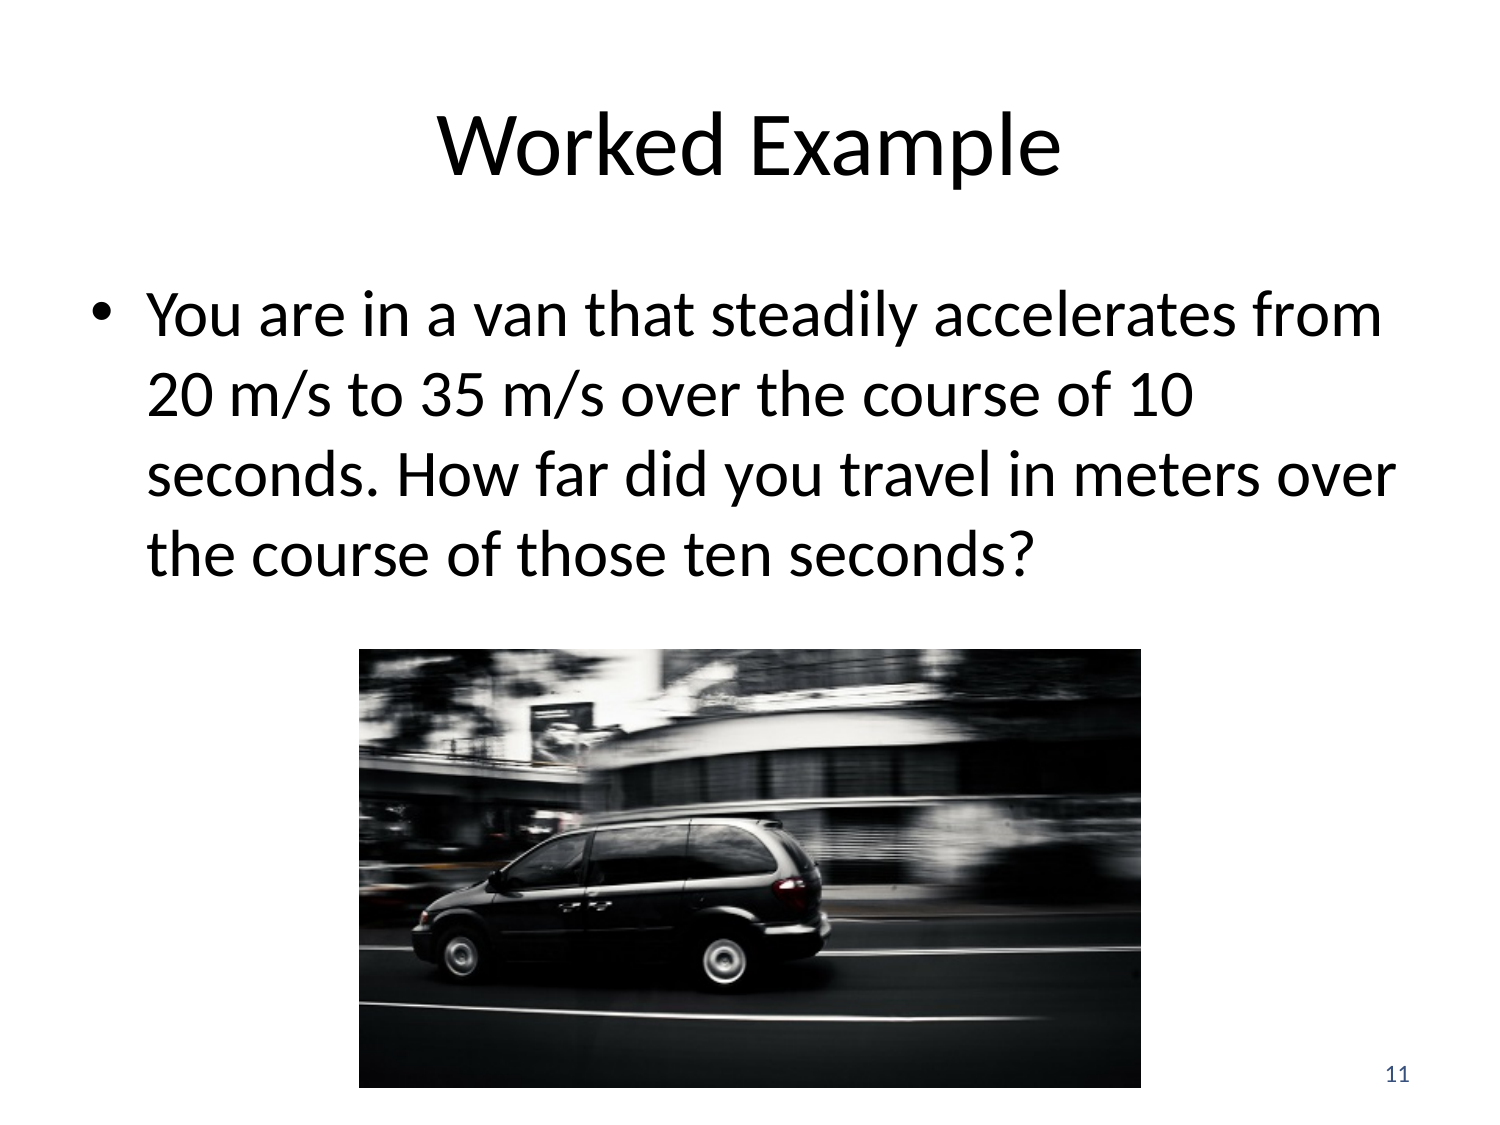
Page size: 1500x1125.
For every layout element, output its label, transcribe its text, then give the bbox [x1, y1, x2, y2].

picture [359, 649, 1141, 1088]
title Worked Example [75, 45, 1425, 233]
list You are in a van that steadily accelerates from 20 m/s to 35 m/s over the course of 10 seconds. How far did you travel in meters over the course of those ten seconds? [75, 262, 1425, 650]
slide_number 11 [1074, 1042, 1425, 1103]
